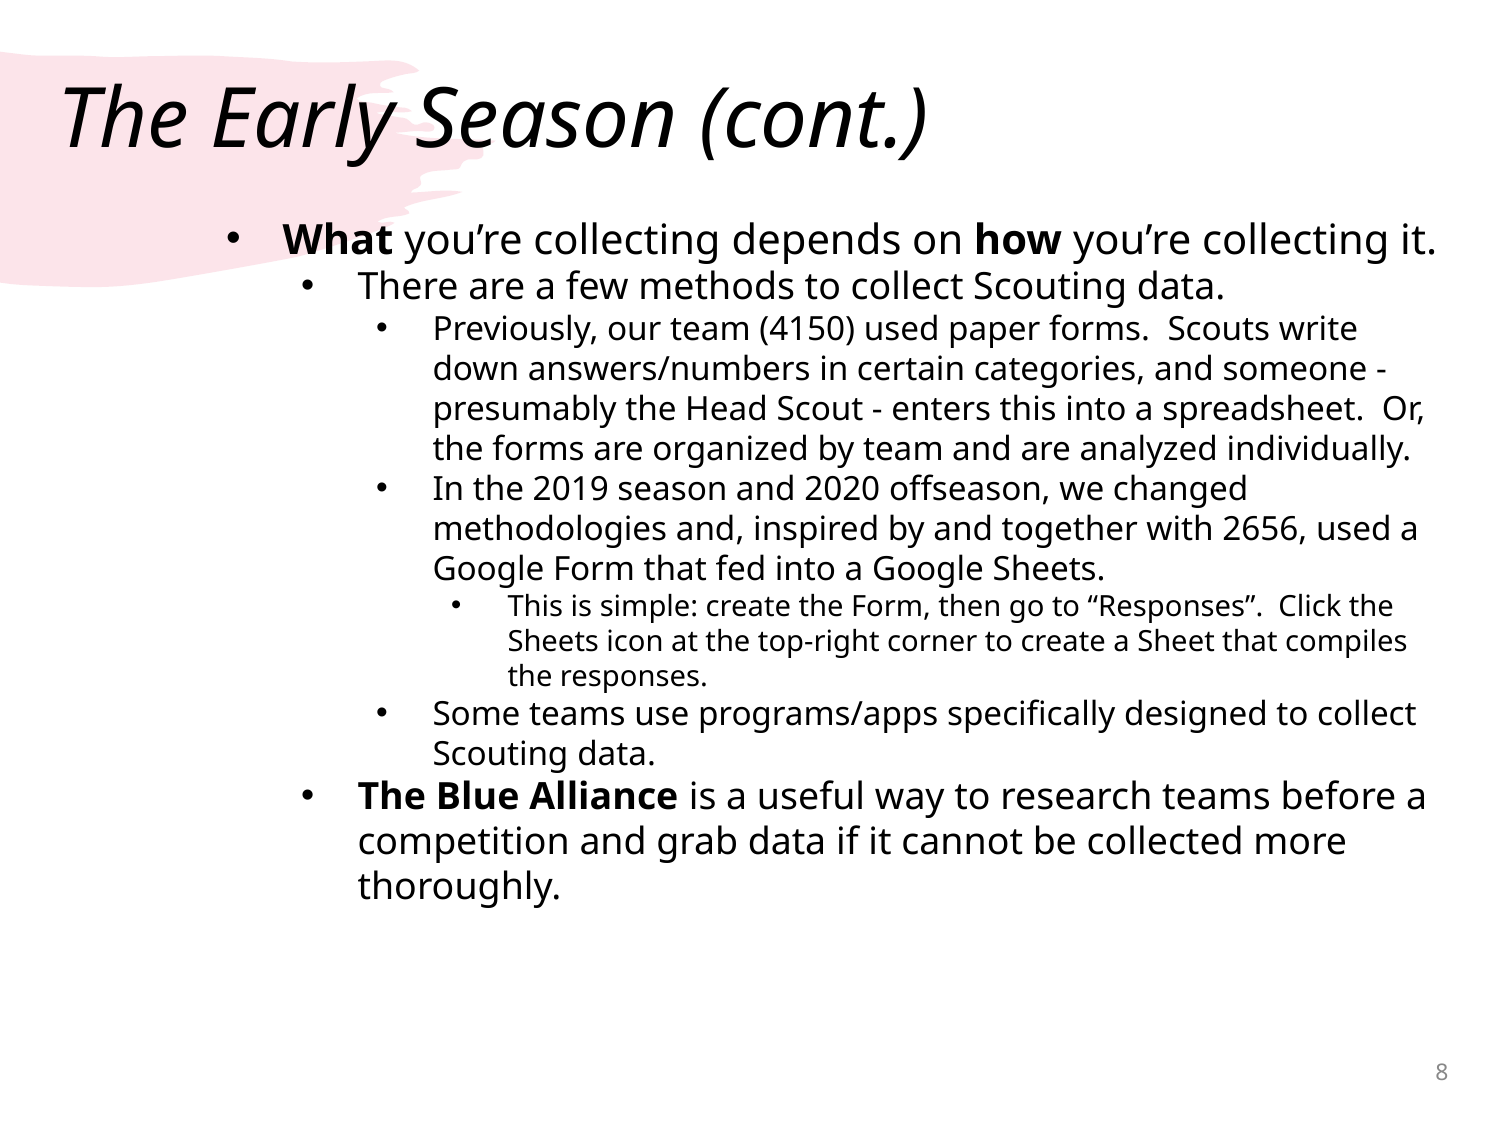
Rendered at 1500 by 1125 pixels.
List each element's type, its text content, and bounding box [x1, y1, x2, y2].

slide_number ‹#› [1378, 1042, 1464, 1103]
list What you’re collecting depends on how you’re collecting it. There are a few methods to collect Scouting data. Previously, our team (4150) used paper forms. Scouts write down answers/numbers in certain categories, and someone - presumably the Head Scout - enters this into a spreadsheet. Or, the forms are organized by team and are analyzed individually. In the 2019 season and 2020 offseason, we changed methodologies and, inspired by and together with 2656, used a Google Form that fed into a Google Sheets. This is simple: create the Form, then go to “Responses”. Click the Sheets icon at the top-right corner to create a Sheet that compiles the responses. Some teams use programs/apps specifically designed to collect Scouting data. The Blue Alliance is a useful way to research teams before a competition and grab data if it cannot be collected more thoroughly. [42, 204, 1464, 1030]
title The Early Season (cont.) [42, 59, 1464, 182]
